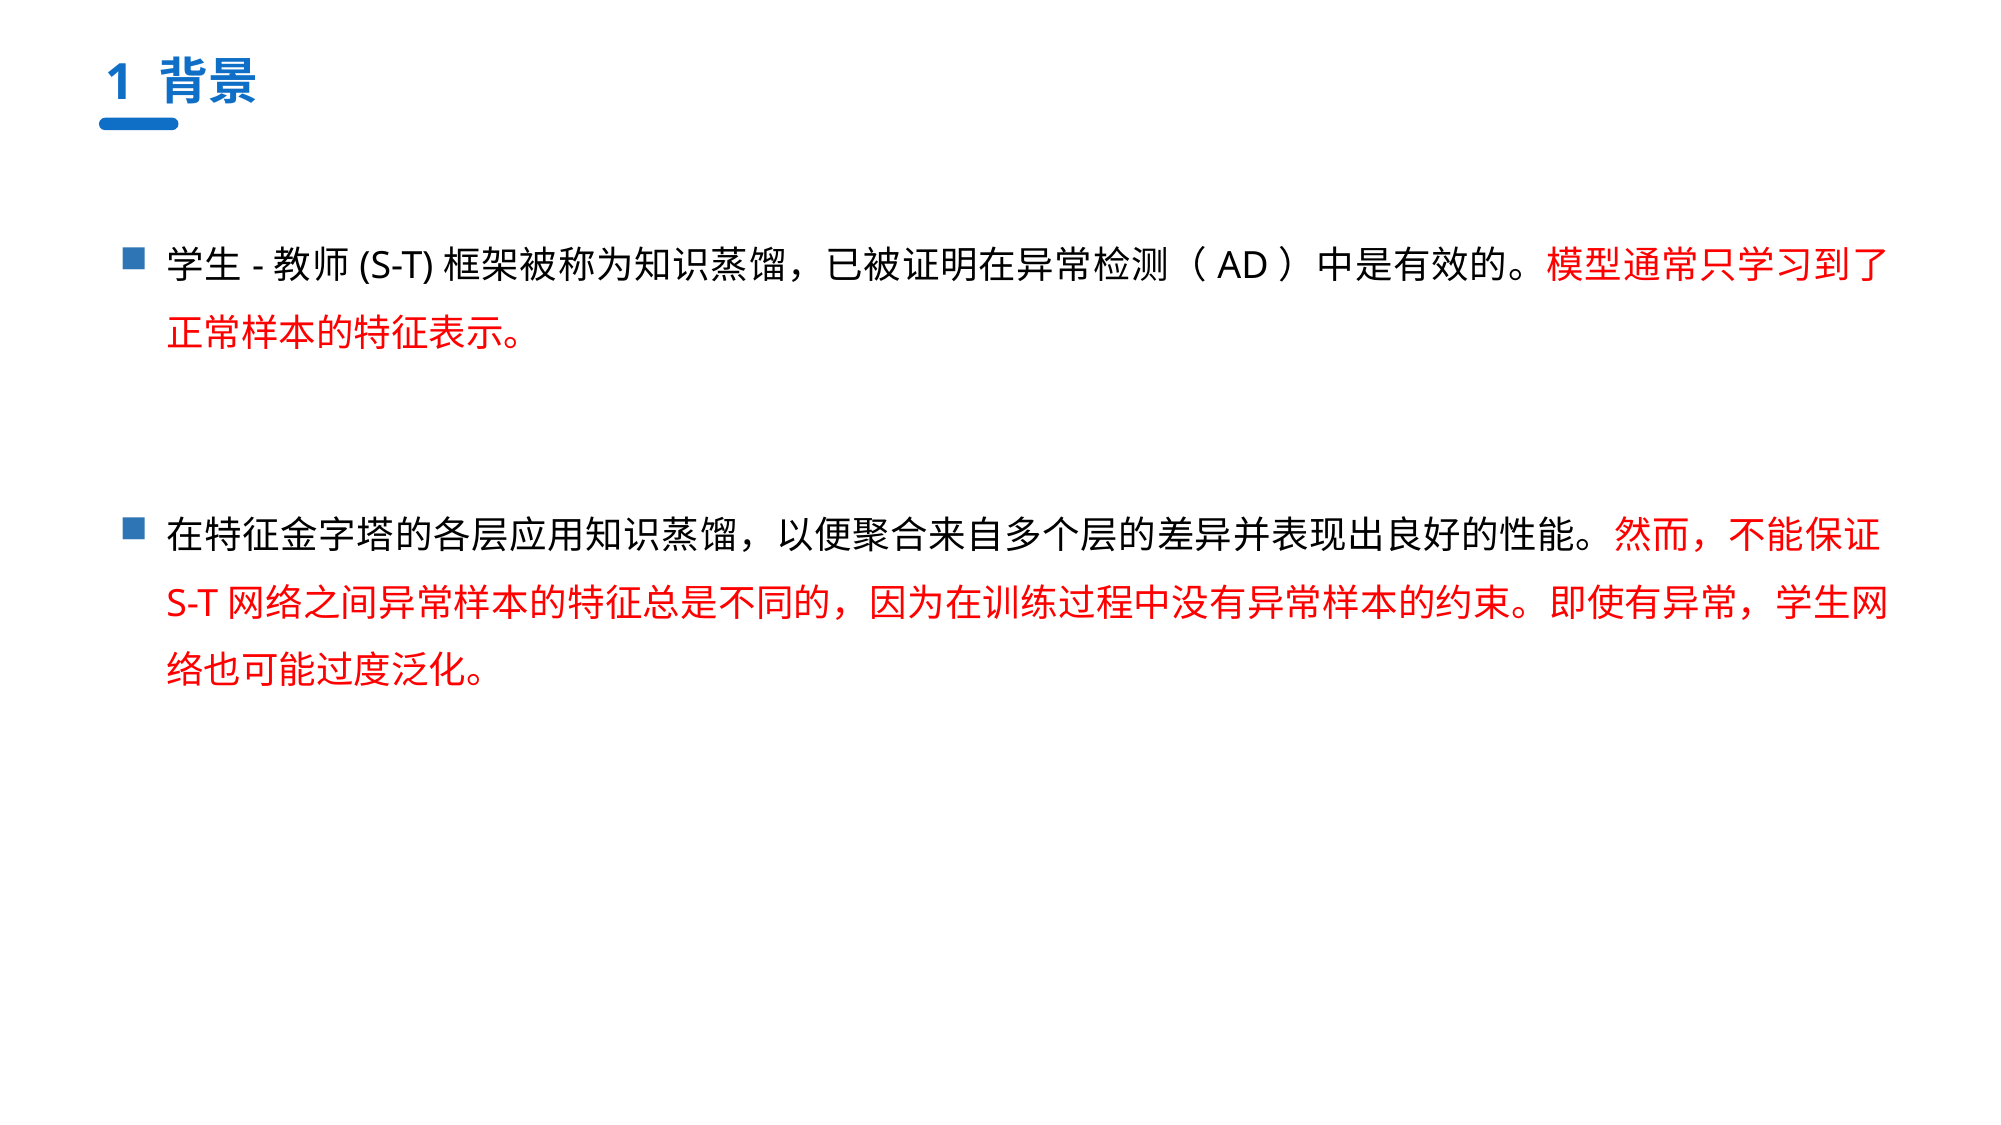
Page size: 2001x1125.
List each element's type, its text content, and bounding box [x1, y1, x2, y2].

text_box 1 背景 [90, 42, 1016, 117]
text_box [97, 116, 180, 132]
text_box 学生-教师(S-T)框架被称为知识蒸馏，已被证明在异常检测（AD）中是有效的。模型通常只学习到了正常样本的特征表示。 在特征金字塔的各层应用知识蒸馏，以便聚合来自多个层的差异并表现出良好的性能。然而，不能保证S-T网络之间异常样本的特征总是不同的，因为在训练过程中没有异常样本的约束。即使有异常，学生网络也可能过度泛化。 [98, 166, 1905, 767]
